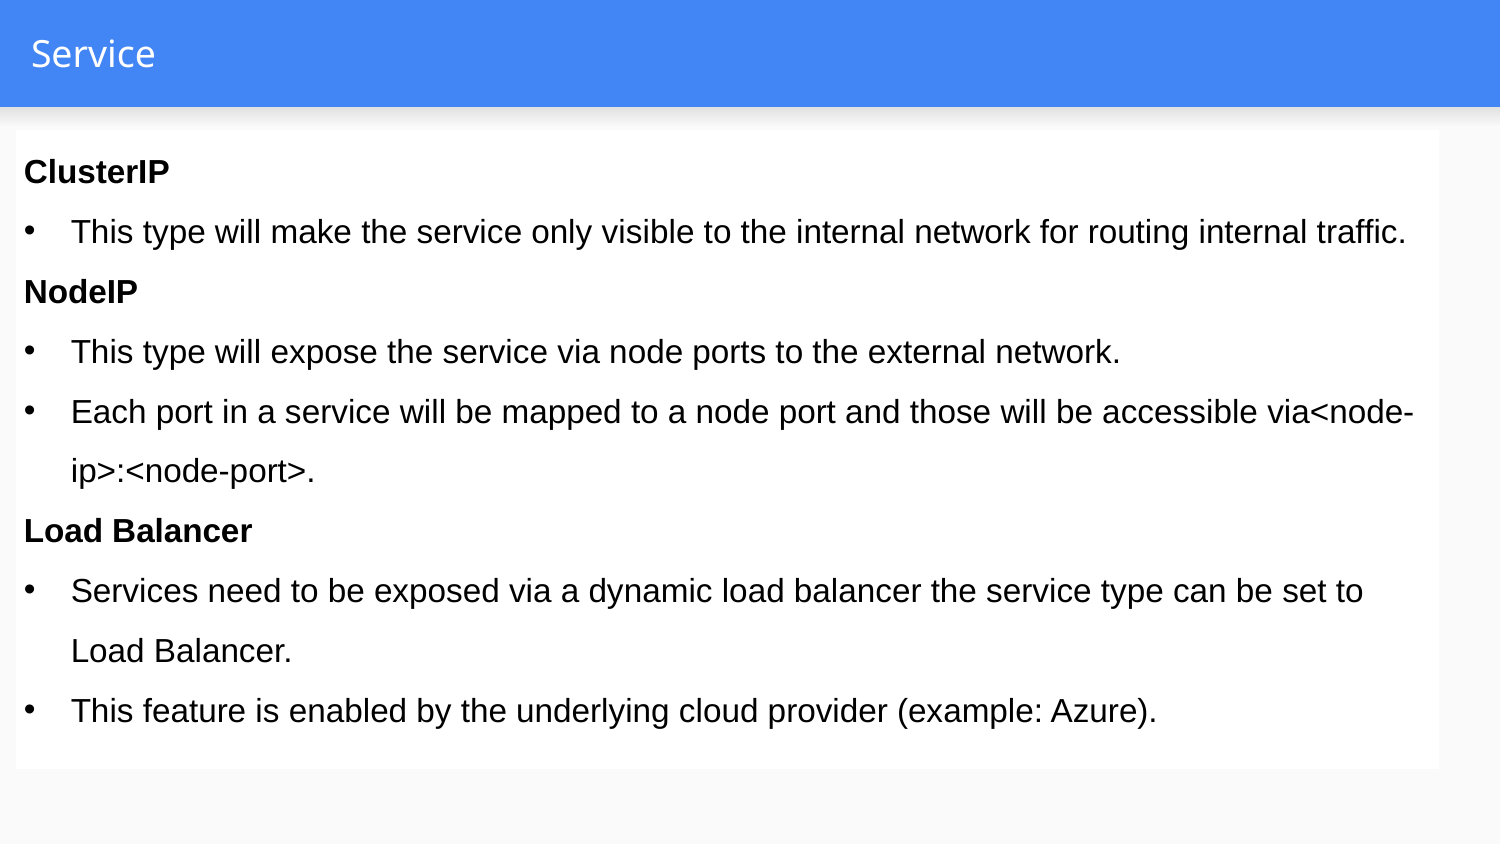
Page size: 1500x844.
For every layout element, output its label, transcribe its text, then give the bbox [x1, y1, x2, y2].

text_box ClusterIP This type will make the service only visible to the internal network for routing internal traffic. NodeIP This type will expose the service via node ports to the external network. Each port in a service will be mapped to a node port and those will be accessible via<node-ip>:<node-port>. Load Balancer Services need to be exposed via a dynamic load balancer the service type can be set to Load Balancer. This feature is enabled by the underlying cloud provider (example: Azure). [16, 130, 1440, 770]
title Service [16, 2, 1464, 102]
